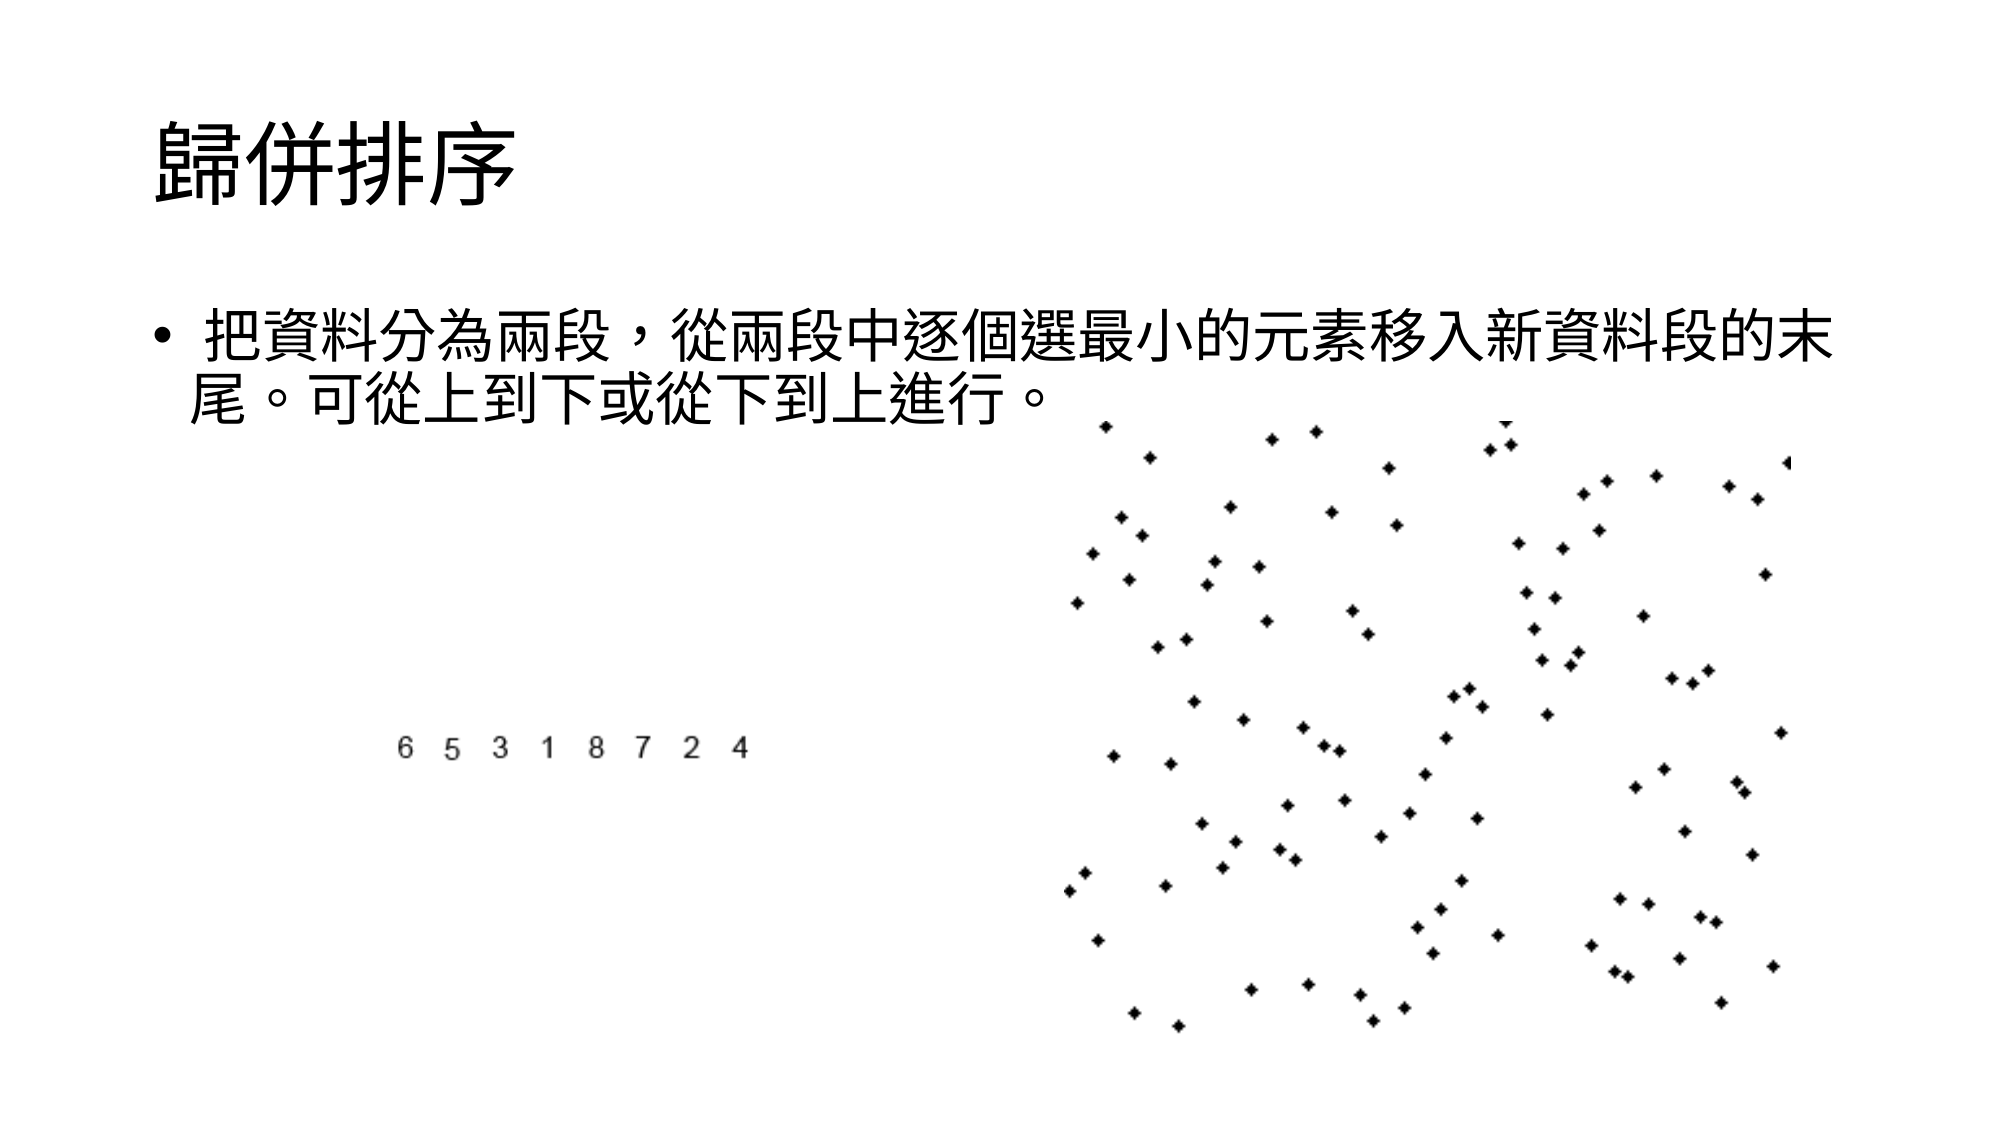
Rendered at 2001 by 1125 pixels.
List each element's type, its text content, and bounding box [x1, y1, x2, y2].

list ‎把資料分為兩段，從兩段中逐個選最小的元素移入新資料段的末尾。‎可從上到下或從下到上進行。‎ [137, 299, 1863, 1014]
picture [274, 578, 869, 935]
picture [1064, 421, 1791, 1036]
title 歸併排序 [137, 59, 1863, 278]
